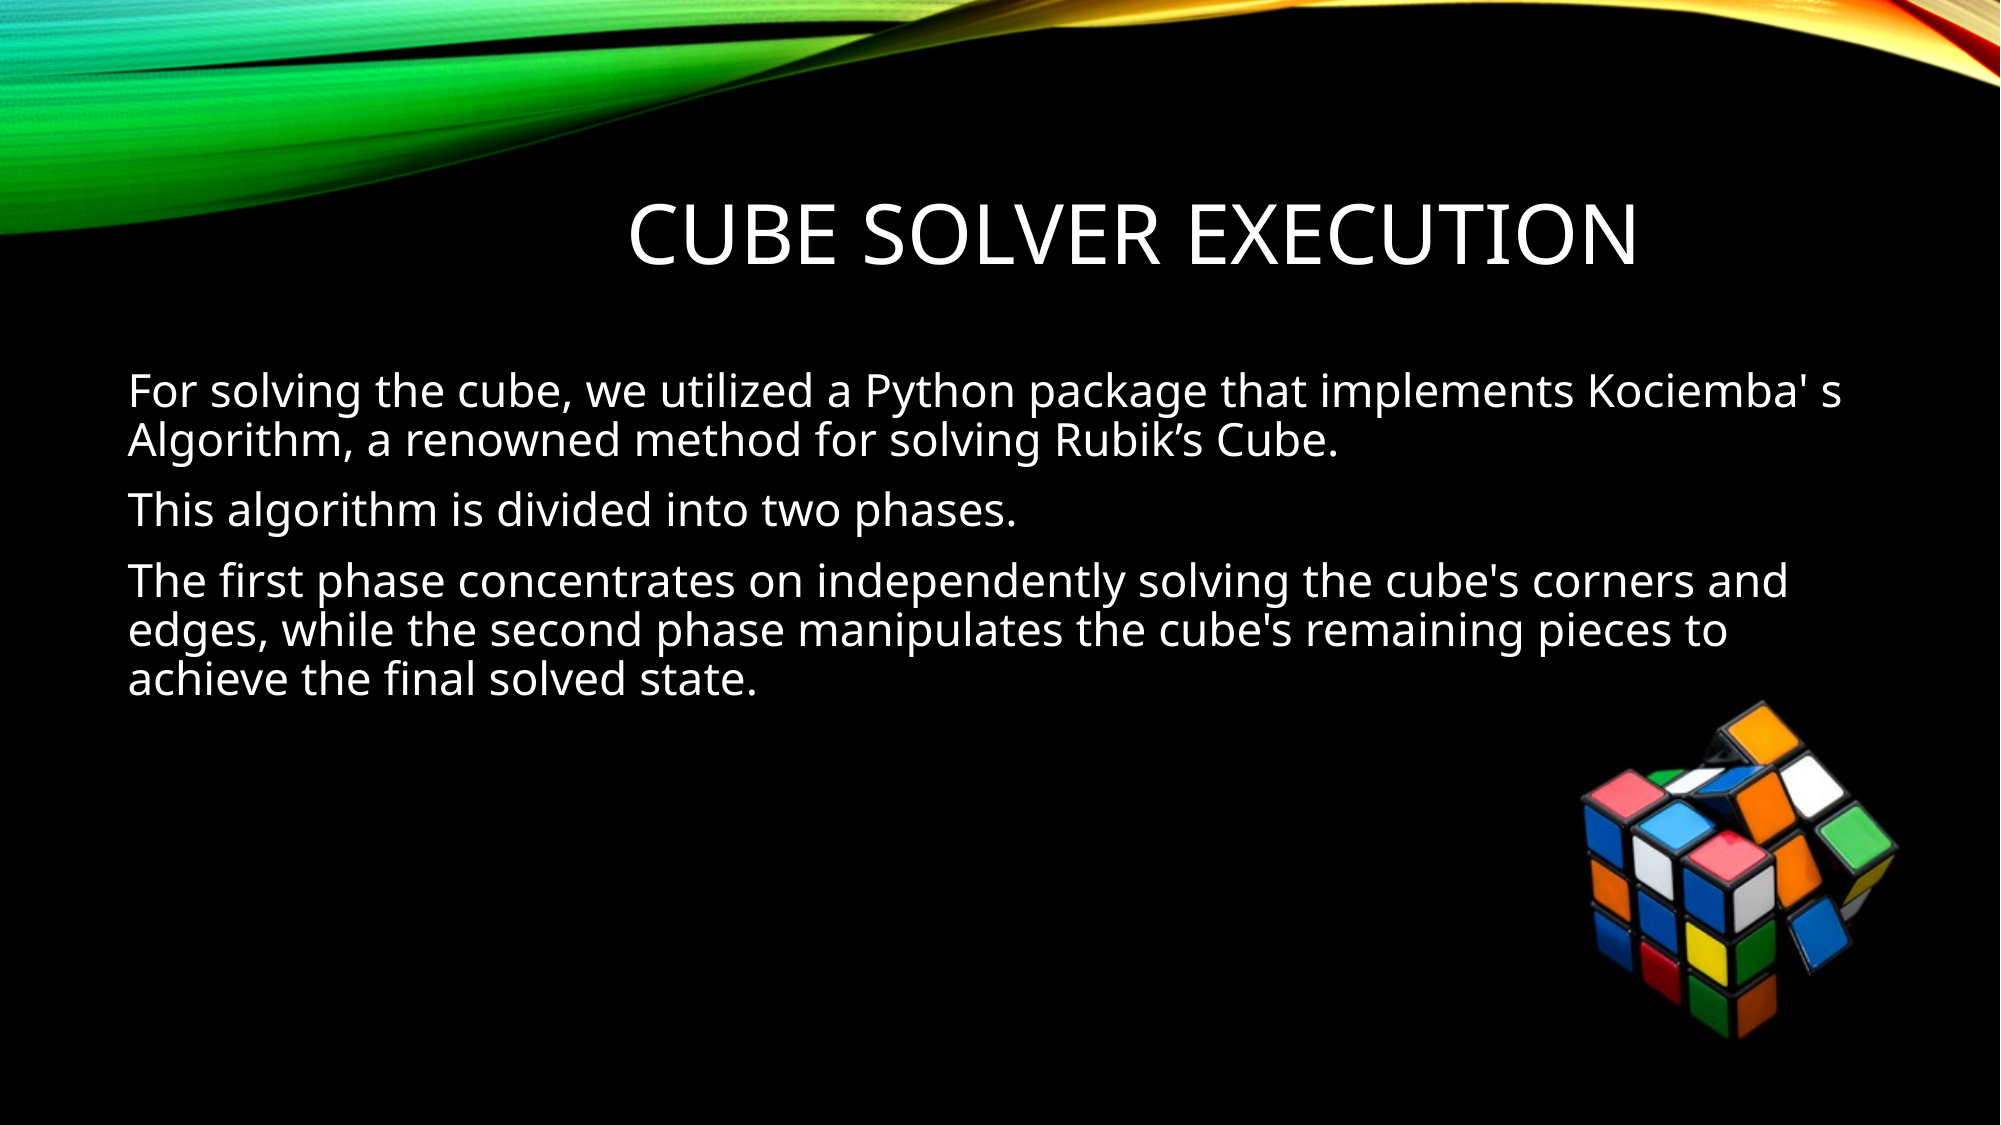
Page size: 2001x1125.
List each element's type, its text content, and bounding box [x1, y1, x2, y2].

list For solving the cube, we utilized a Python package that implements Kociemba' s Algorithm, a renowned method for solving Rubik’s Cube. This algorithm is divided into two phases. The first phase concentrates on independently solving the cube's corners and edges, while the second phase manipulates the cube's remaining pieces to achieve the final solved state. [112, 360, 1888, 1021]
title Cube Solver Execution [594, 131, 1657, 344]
picture [0, 0, 2000, 237]
picture [1534, 675, 1943, 1053]
